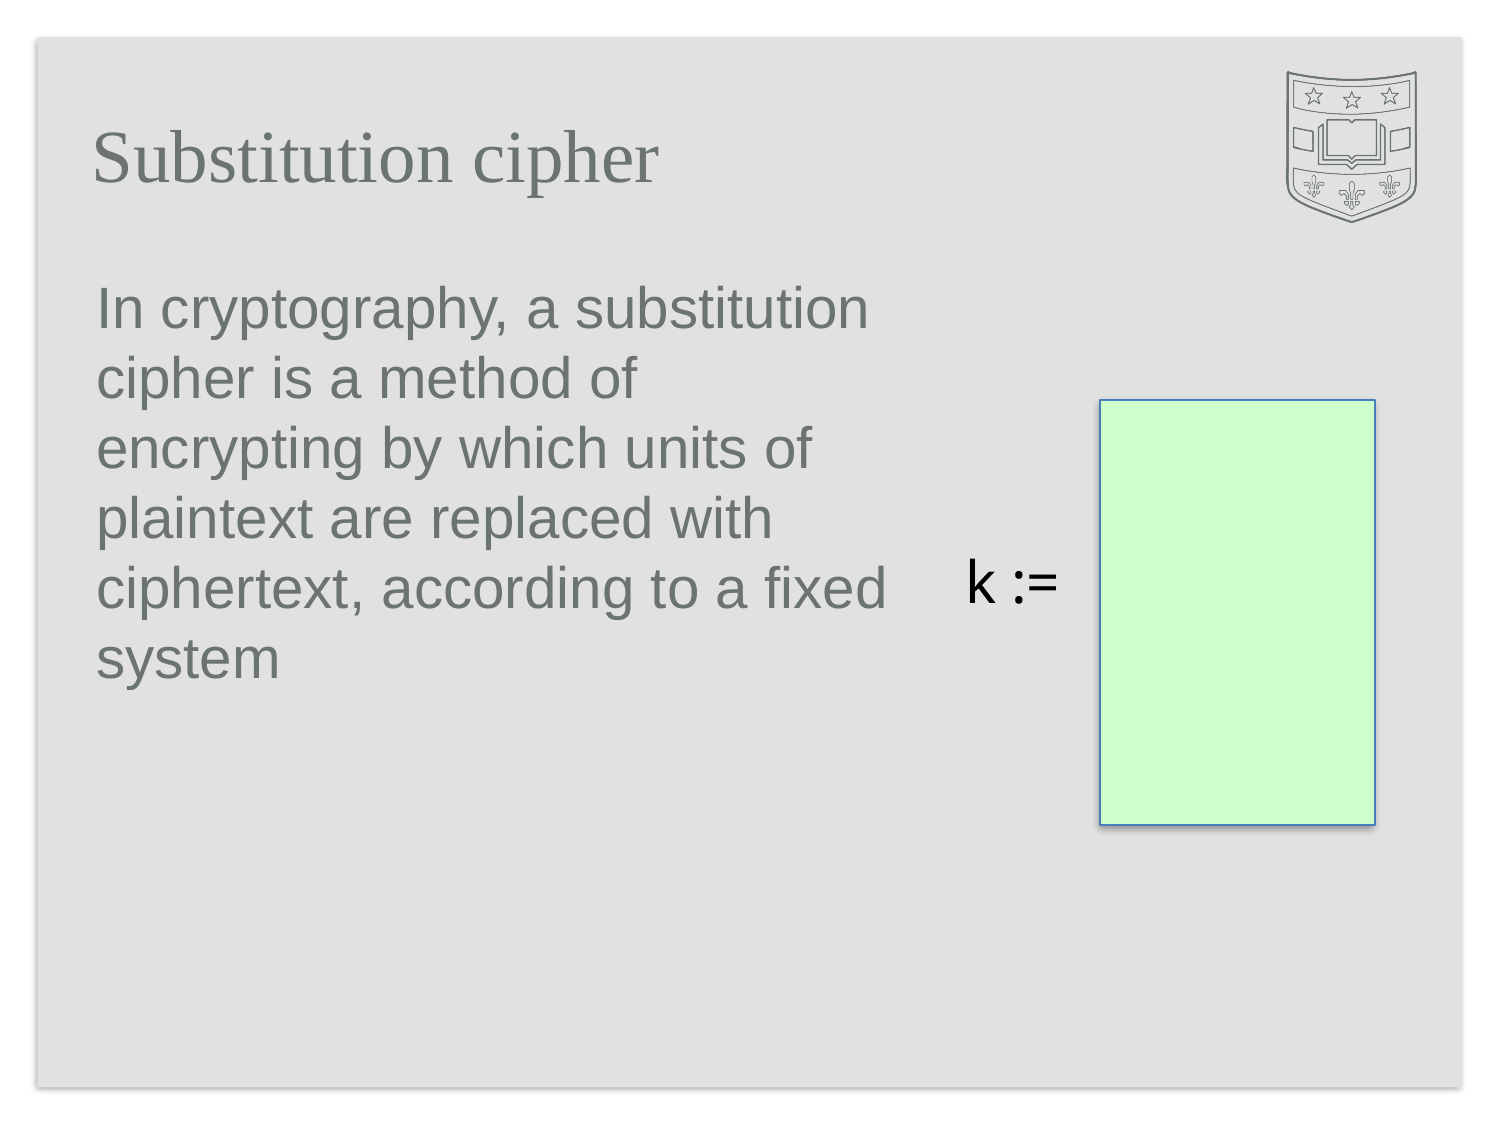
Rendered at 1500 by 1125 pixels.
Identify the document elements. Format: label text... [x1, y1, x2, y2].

title Substitution cipher [76, 71, 1264, 233]
picture [1286, 71, 1417, 223]
list In cryptography, a substitution cipher is a method of encrypting by which units of plaintext are replaced with ciphertext, according to a fixed system [81, 262, 922, 1047]
text_box [1099, 399, 1376, 826]
text_box k := [950, 537, 1091, 623]
